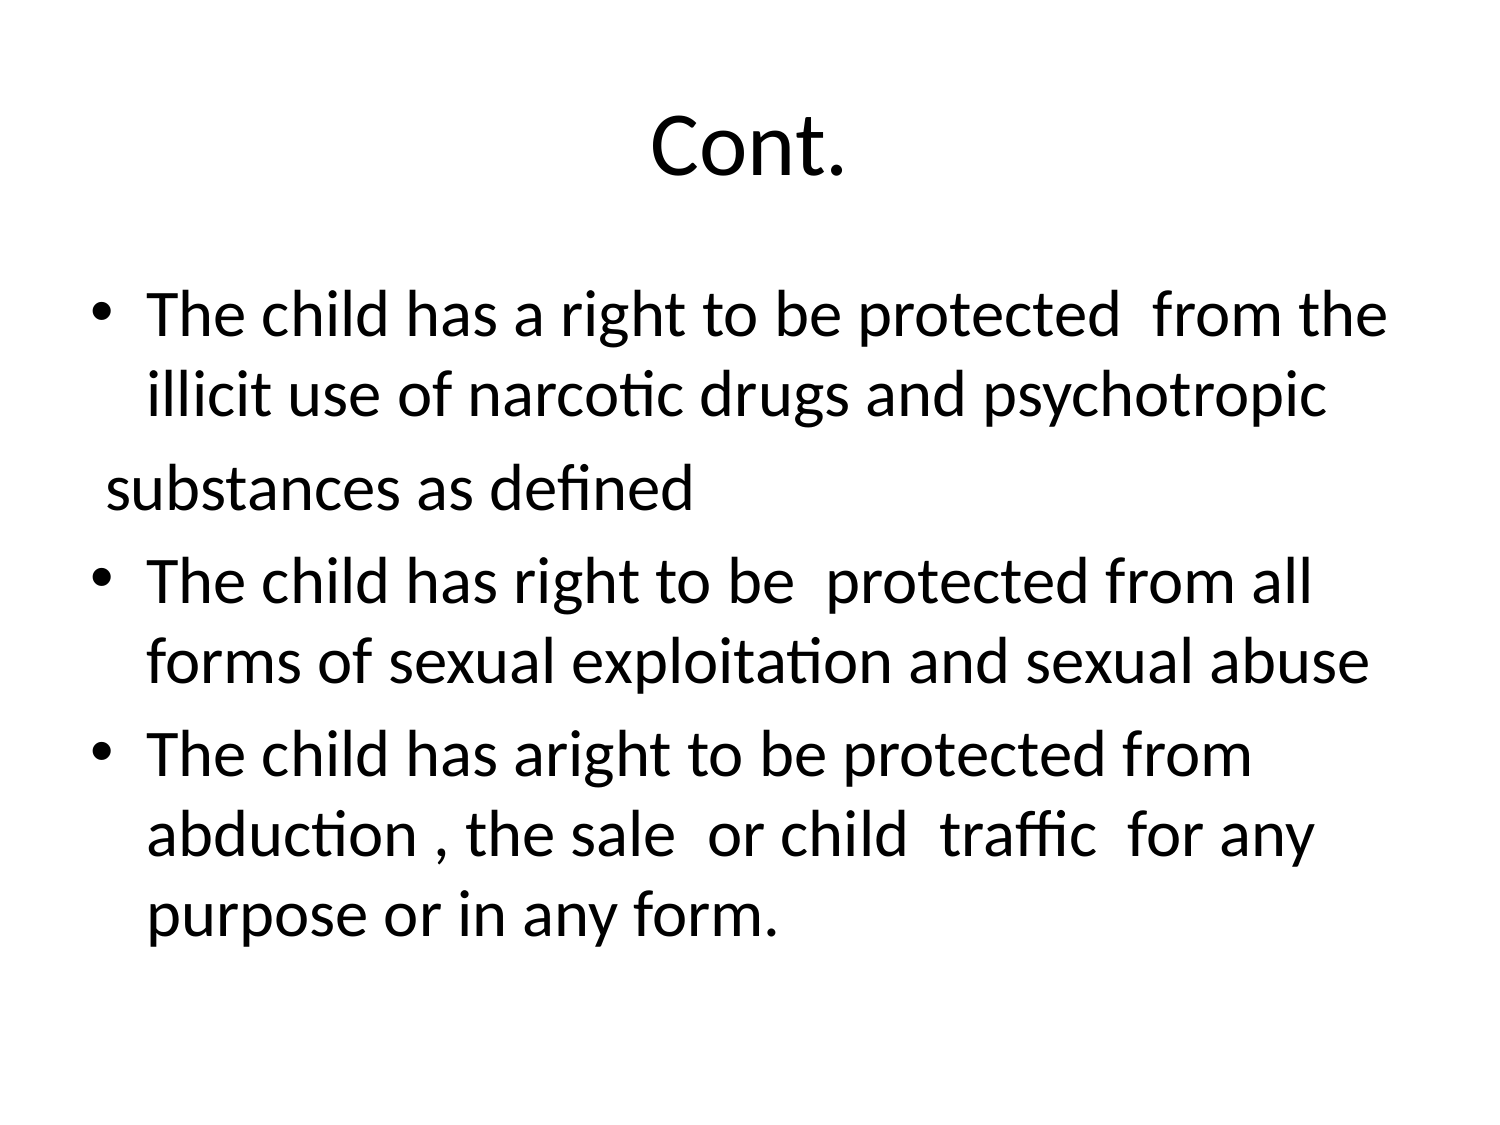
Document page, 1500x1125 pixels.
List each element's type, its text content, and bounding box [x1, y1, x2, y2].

list The child has a right to be protected from the illicit use of narcotic drugs and psychotropic substances as defined The child has right to be protected from all forms of sexual exploitation and sexual abuse The child has aright to be protected from abduction , the sale or child traffic for any purpose or in any form. [75, 262, 1425, 1005]
title Cont. [75, 45, 1425, 233]
